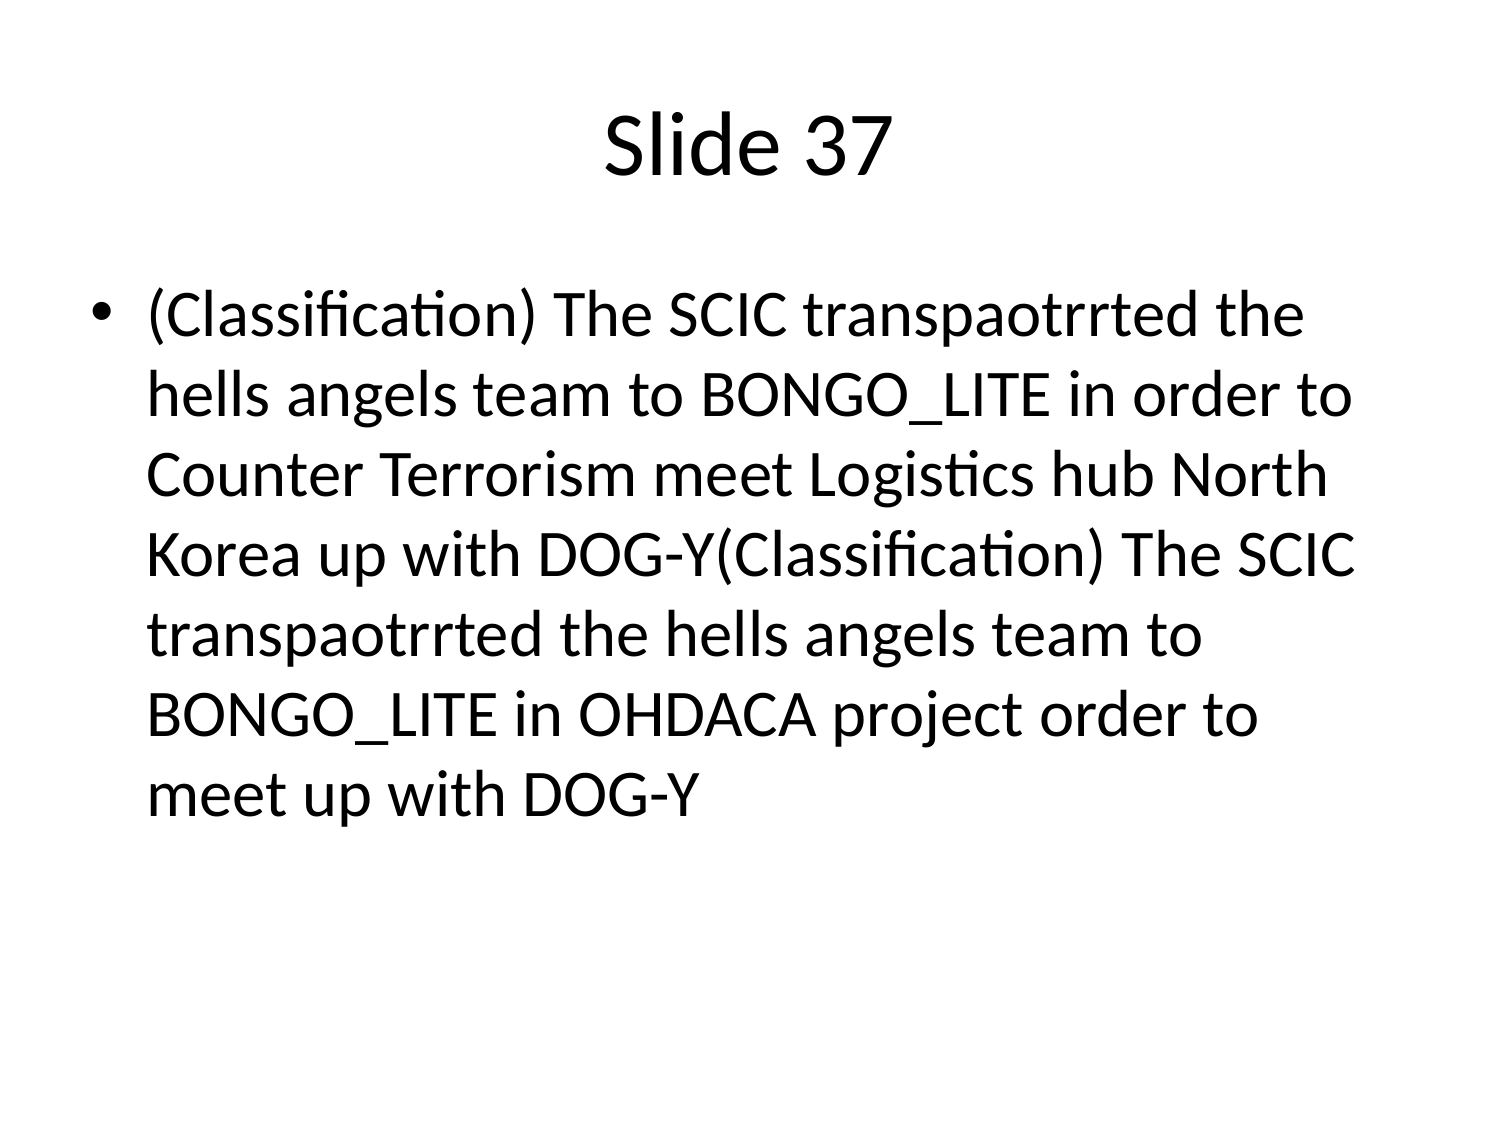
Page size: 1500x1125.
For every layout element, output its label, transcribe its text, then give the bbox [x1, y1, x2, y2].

title Slide 37 [75, 45, 1425, 233]
list (Classification) The SCIC transpaotrrted the hells angels team to BONGO_LITE in order to Counter Terrorism meet Logistics hub North Korea up with DOG-Y(Classification) The SCIC transpaotrrted the hells angels team to BONGO_LITE in OHDACA project order to meet up with DOG-Y [75, 262, 1425, 1005]
